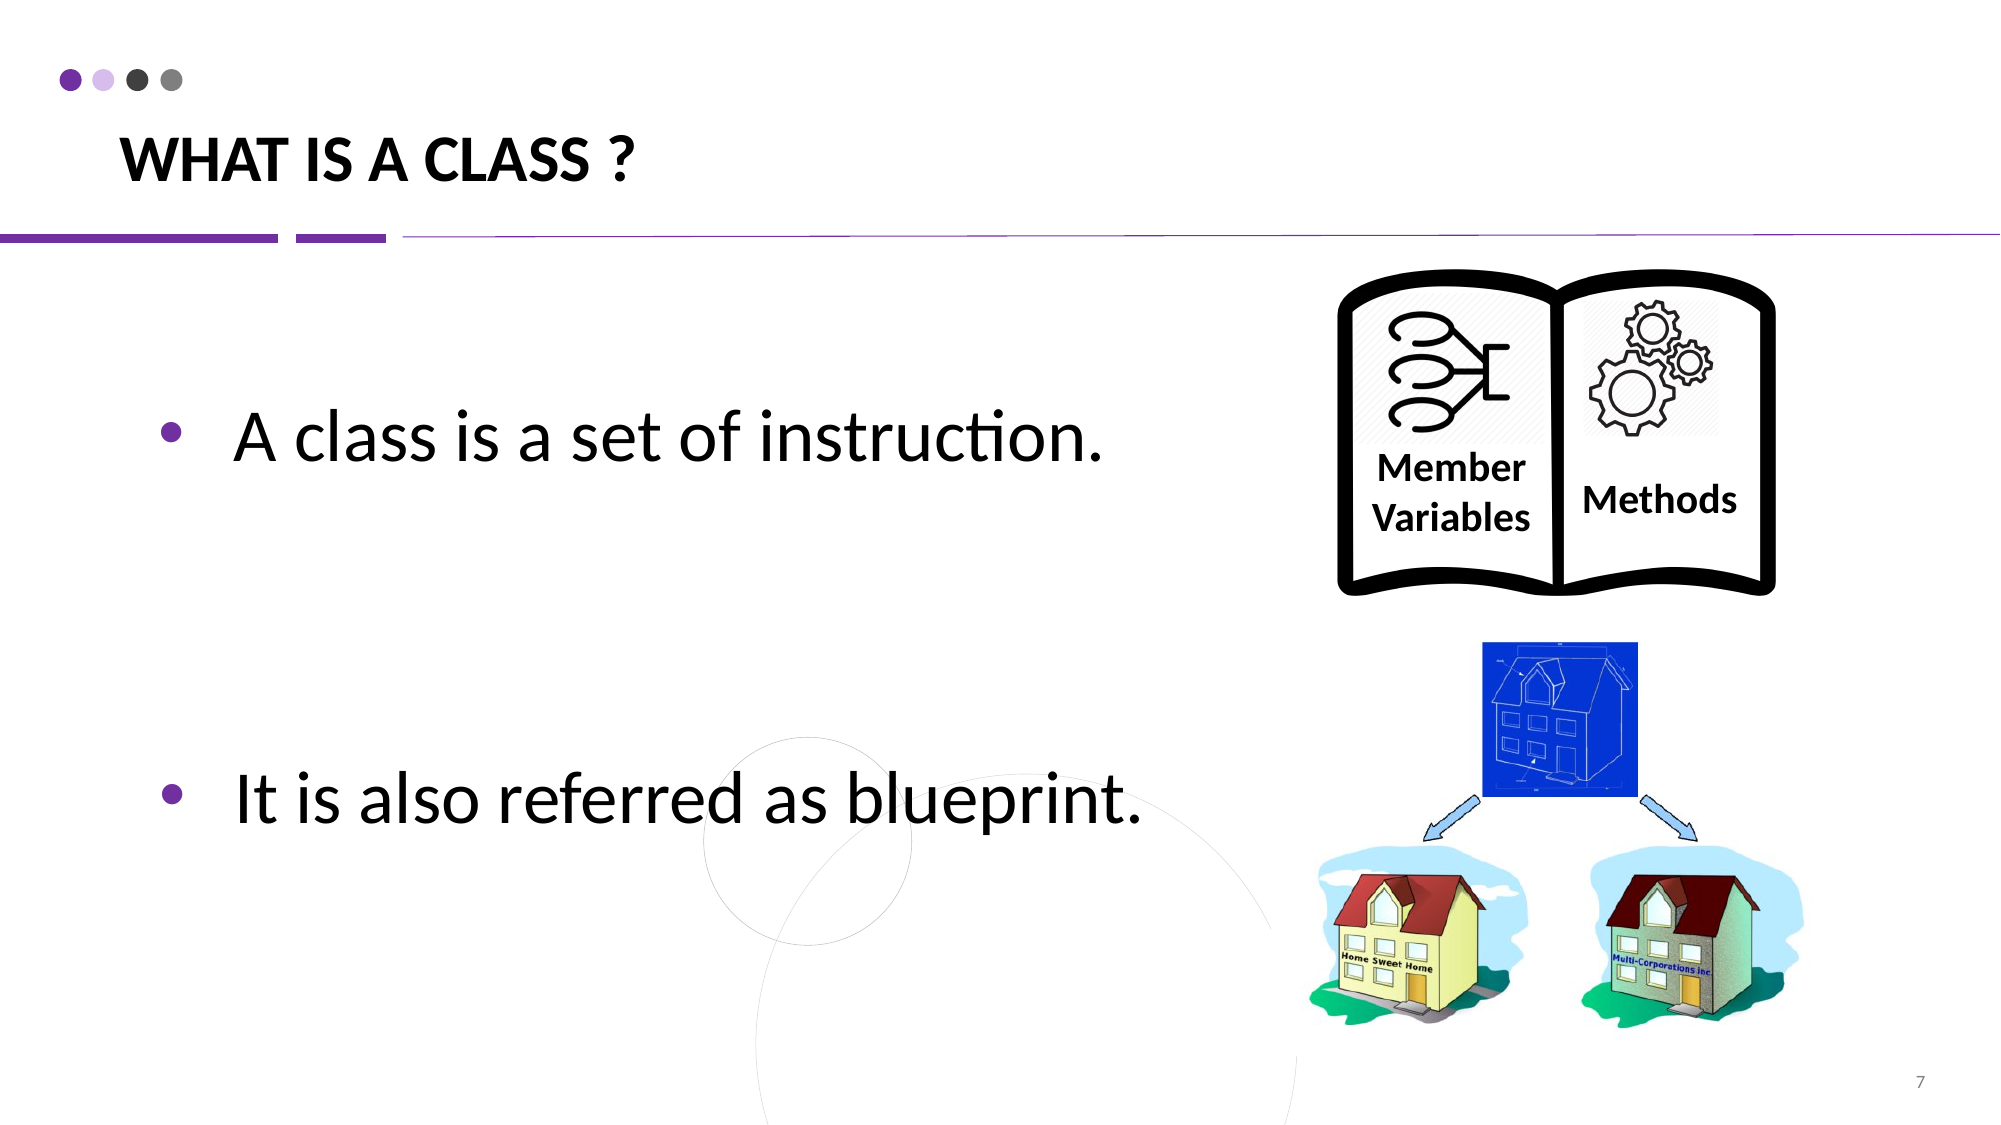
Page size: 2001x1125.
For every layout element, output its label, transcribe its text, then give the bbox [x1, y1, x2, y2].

title What is a Class ? [119, 26, 2000, 197]
slide_number 7 [1490, 1060, 1941, 1102]
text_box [1336, 268, 1776, 596]
text_box A class is a set of instruction. [143, 379, 1166, 484]
picture [1271, 626, 1840, 1056]
text_box It is also referred as blueprint. [144, 740, 1217, 846]
